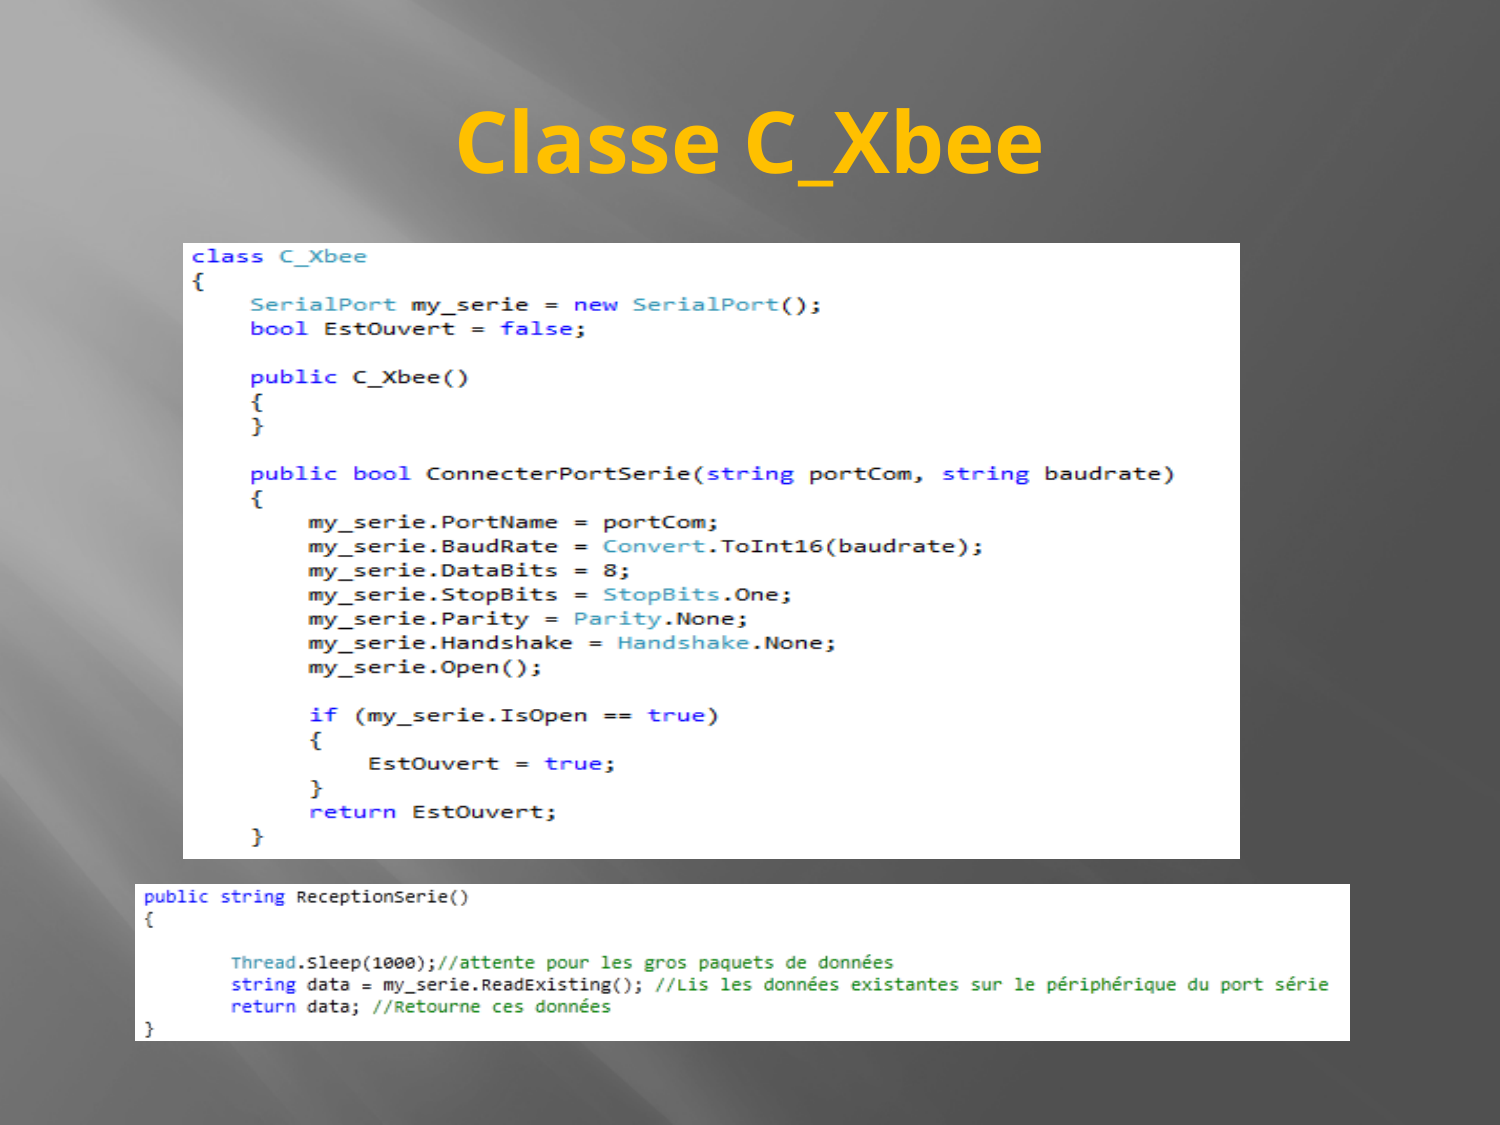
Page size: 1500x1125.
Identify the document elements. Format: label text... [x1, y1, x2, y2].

picture [135, 884, 1350, 1042]
title Classe C_Xbee [75, 45, 1425, 233]
picture [182, 243, 1240, 859]
